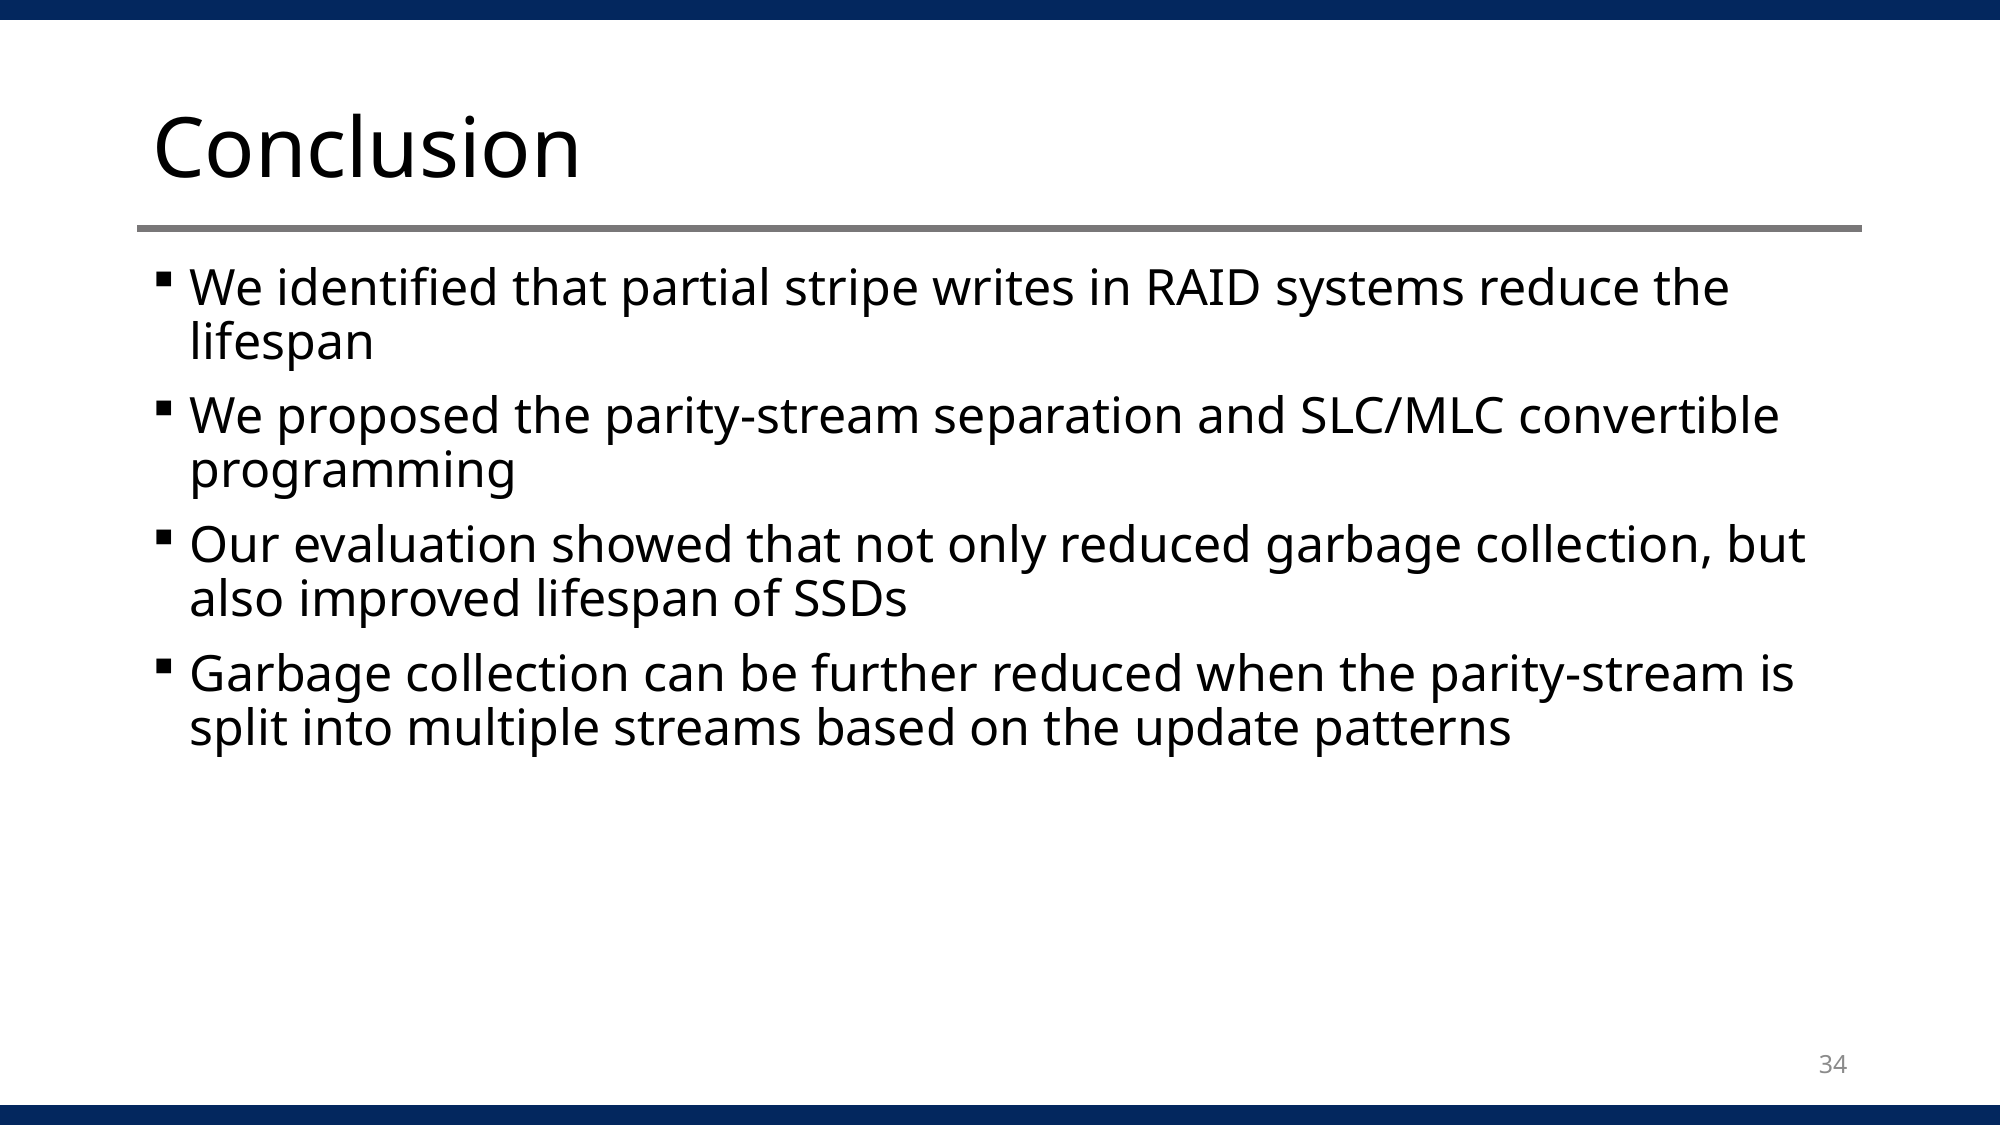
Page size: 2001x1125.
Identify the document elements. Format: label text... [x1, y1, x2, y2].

list We identified that partial stripe writes in RAID systems reduce the lifespan We proposed the parity-stream separation and SLC/MLC convertible programming Our evaluation showed that not only reduced garbage collection, but also improved lifespan of SSDs Garbage collection can be further reduced when the parity-stream is split into multiple streams based on the update patterns [137, 254, 1863, 1014]
slide_number 34 [1412, 1035, 1863, 1096]
title Conclusion [137, 76, 1863, 225]
